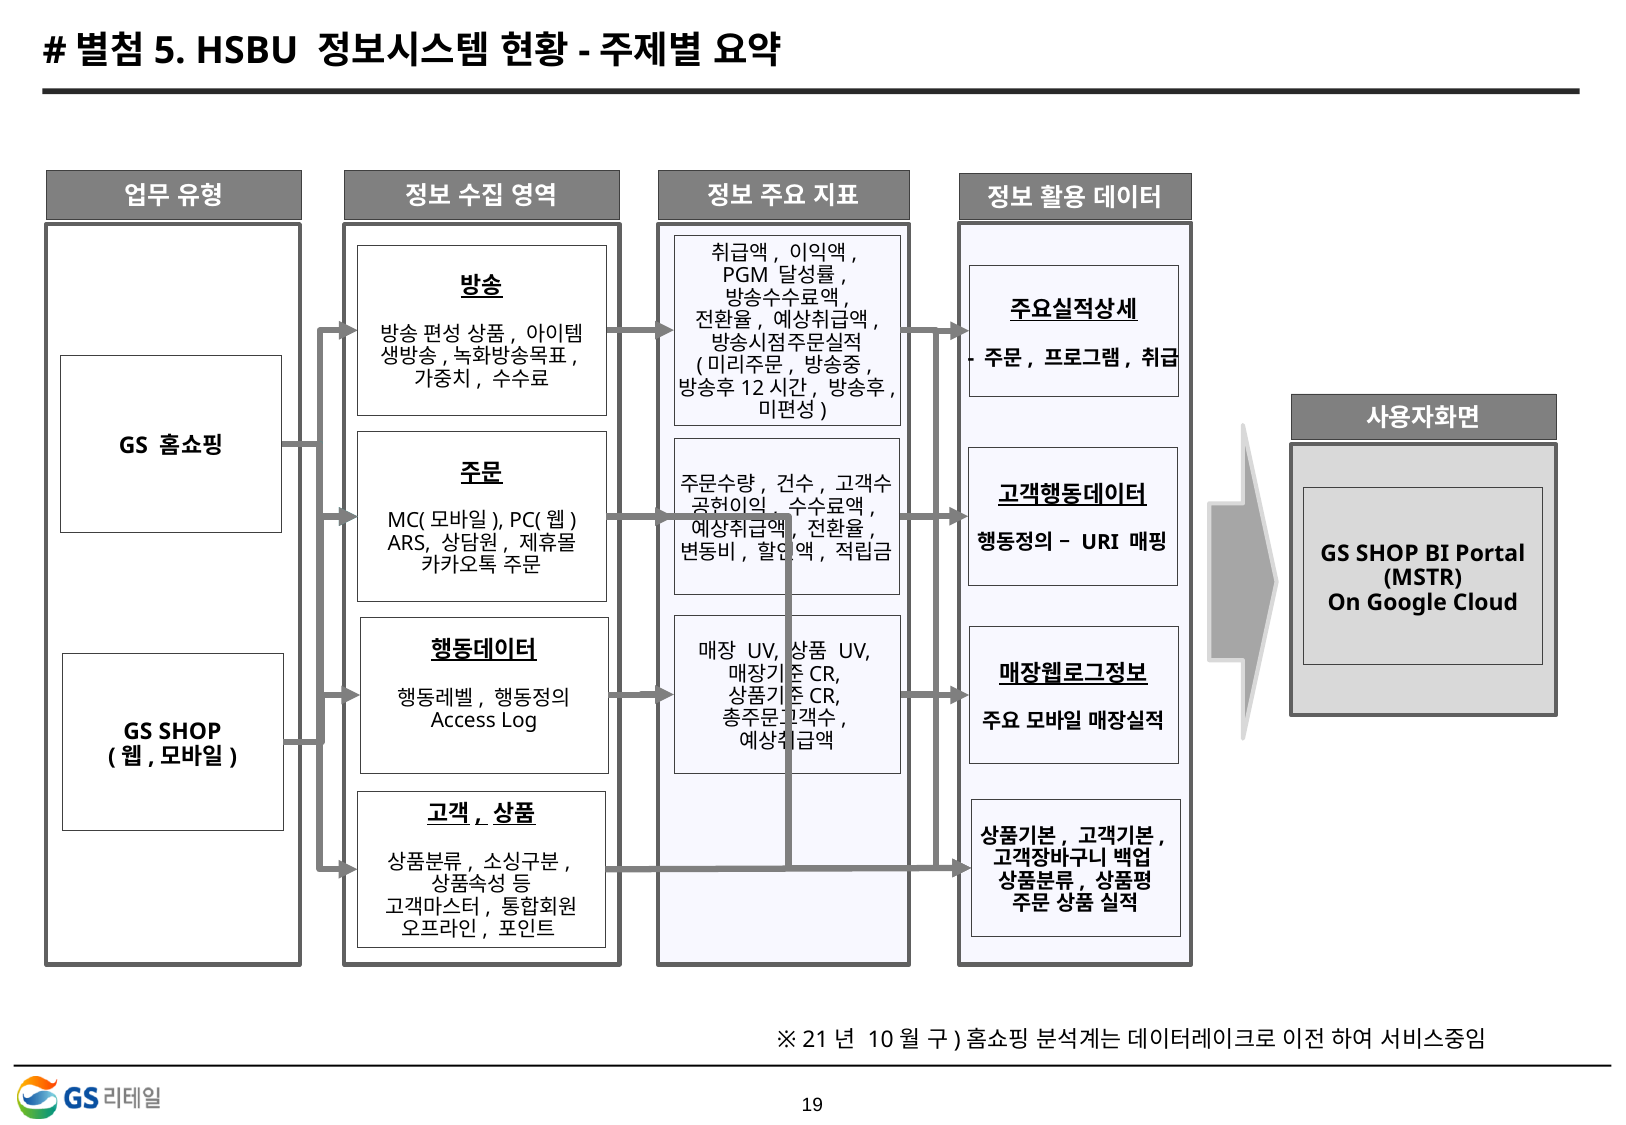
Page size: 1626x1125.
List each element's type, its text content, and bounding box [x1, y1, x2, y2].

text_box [46, 170, 1557, 965]
title #별첨5. HSBU 정보시스템 현황-주제별 요약 [42, 31, 800, 72]
text_box ※ 21년 10월 구)홈쇼핑 분석계는 데이터레이크로 이전 하여 서비스중임 [761, 1016, 1596, 1060]
picture [17, 1076, 163, 1119]
